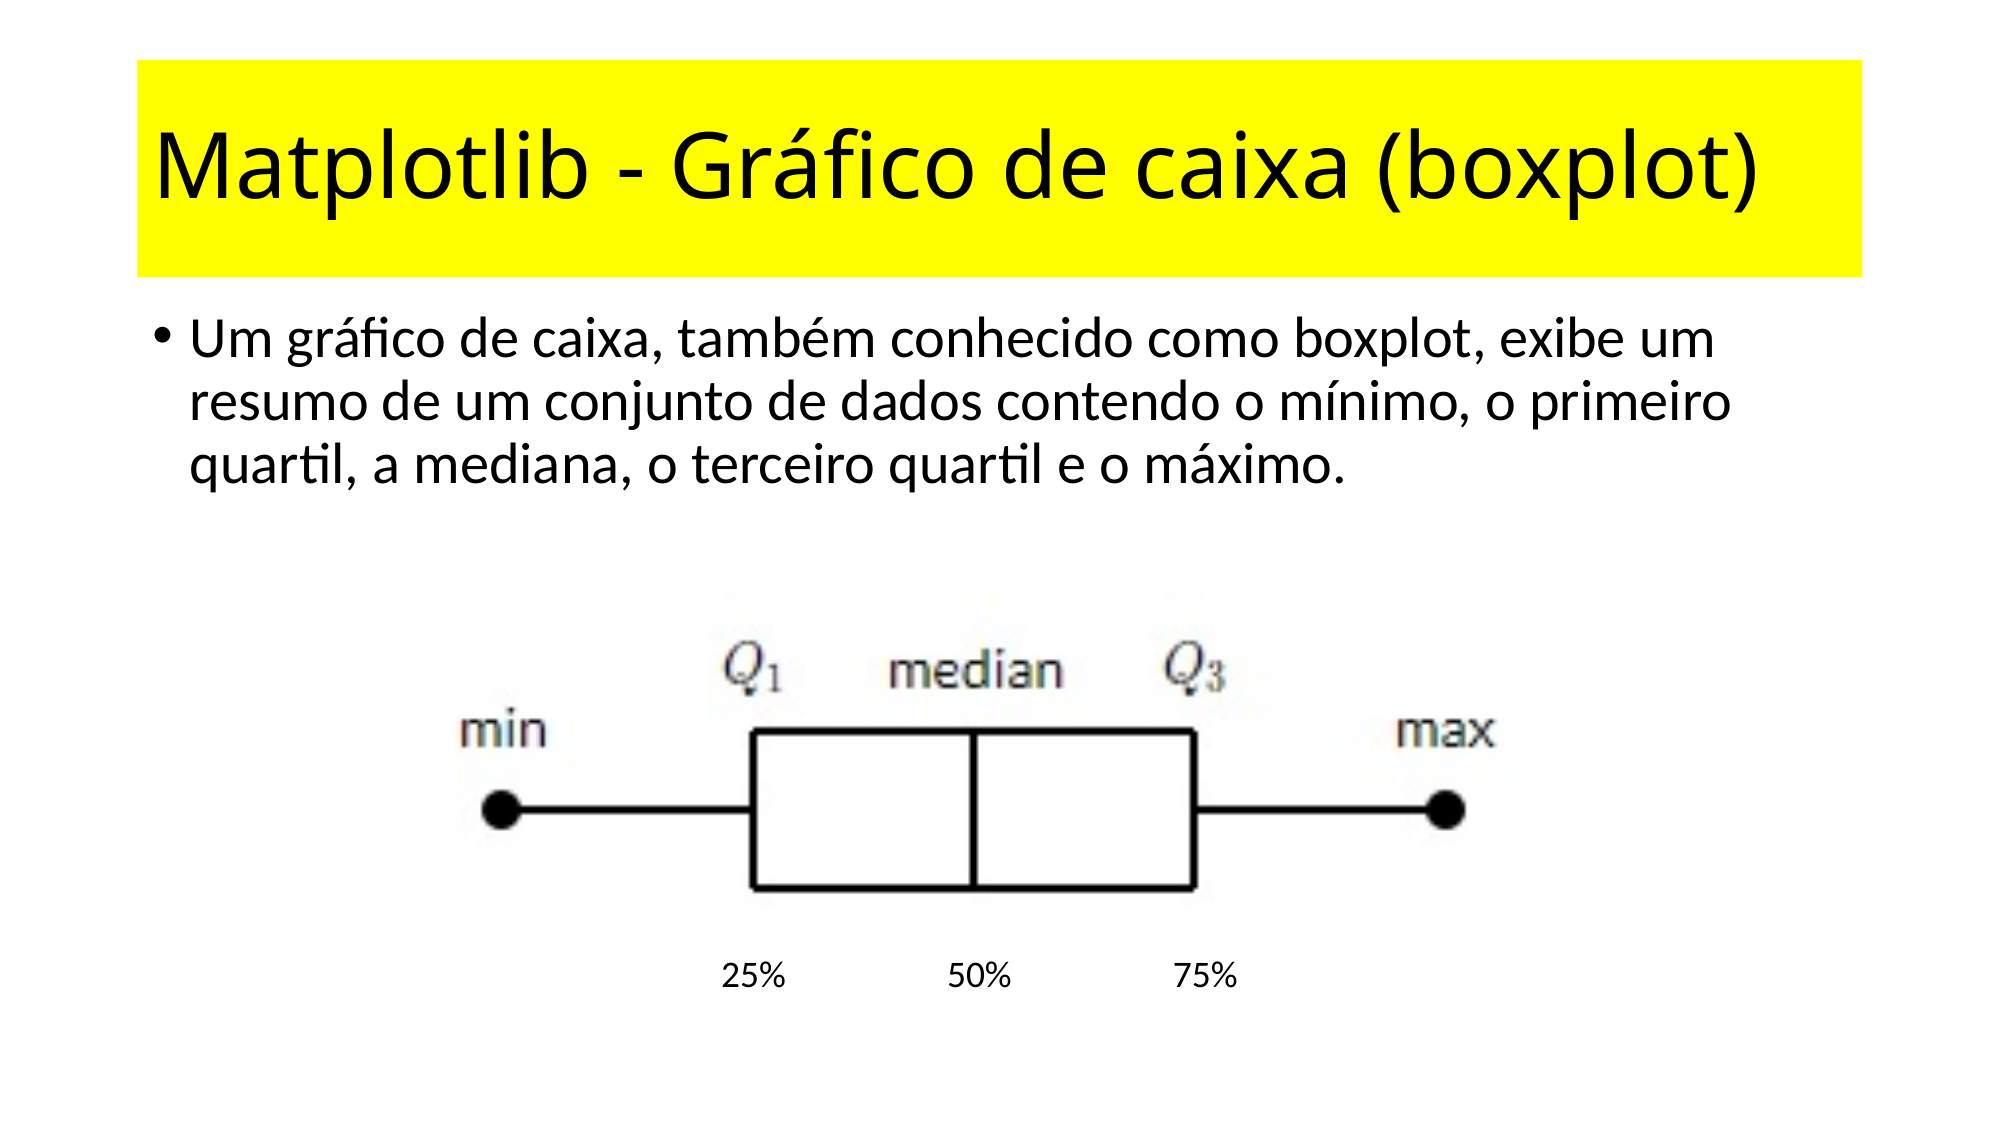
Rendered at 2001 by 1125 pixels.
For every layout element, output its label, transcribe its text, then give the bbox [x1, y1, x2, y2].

picture [260, 581, 1620, 933]
list Um gráfico de caixa, também conhecido como boxplot, exibe um resumo de um conjunto de dados contendo o mínimo, o primeiro quartil, a mediana, o terceiro quartil e o máximo. [137, 299, 1863, 1014]
text_box 25% 50% 75% [706, 942, 1298, 1003]
title Matplotlib - Gráfico de caixa (boxplot) [137, 59, 1863, 278]
